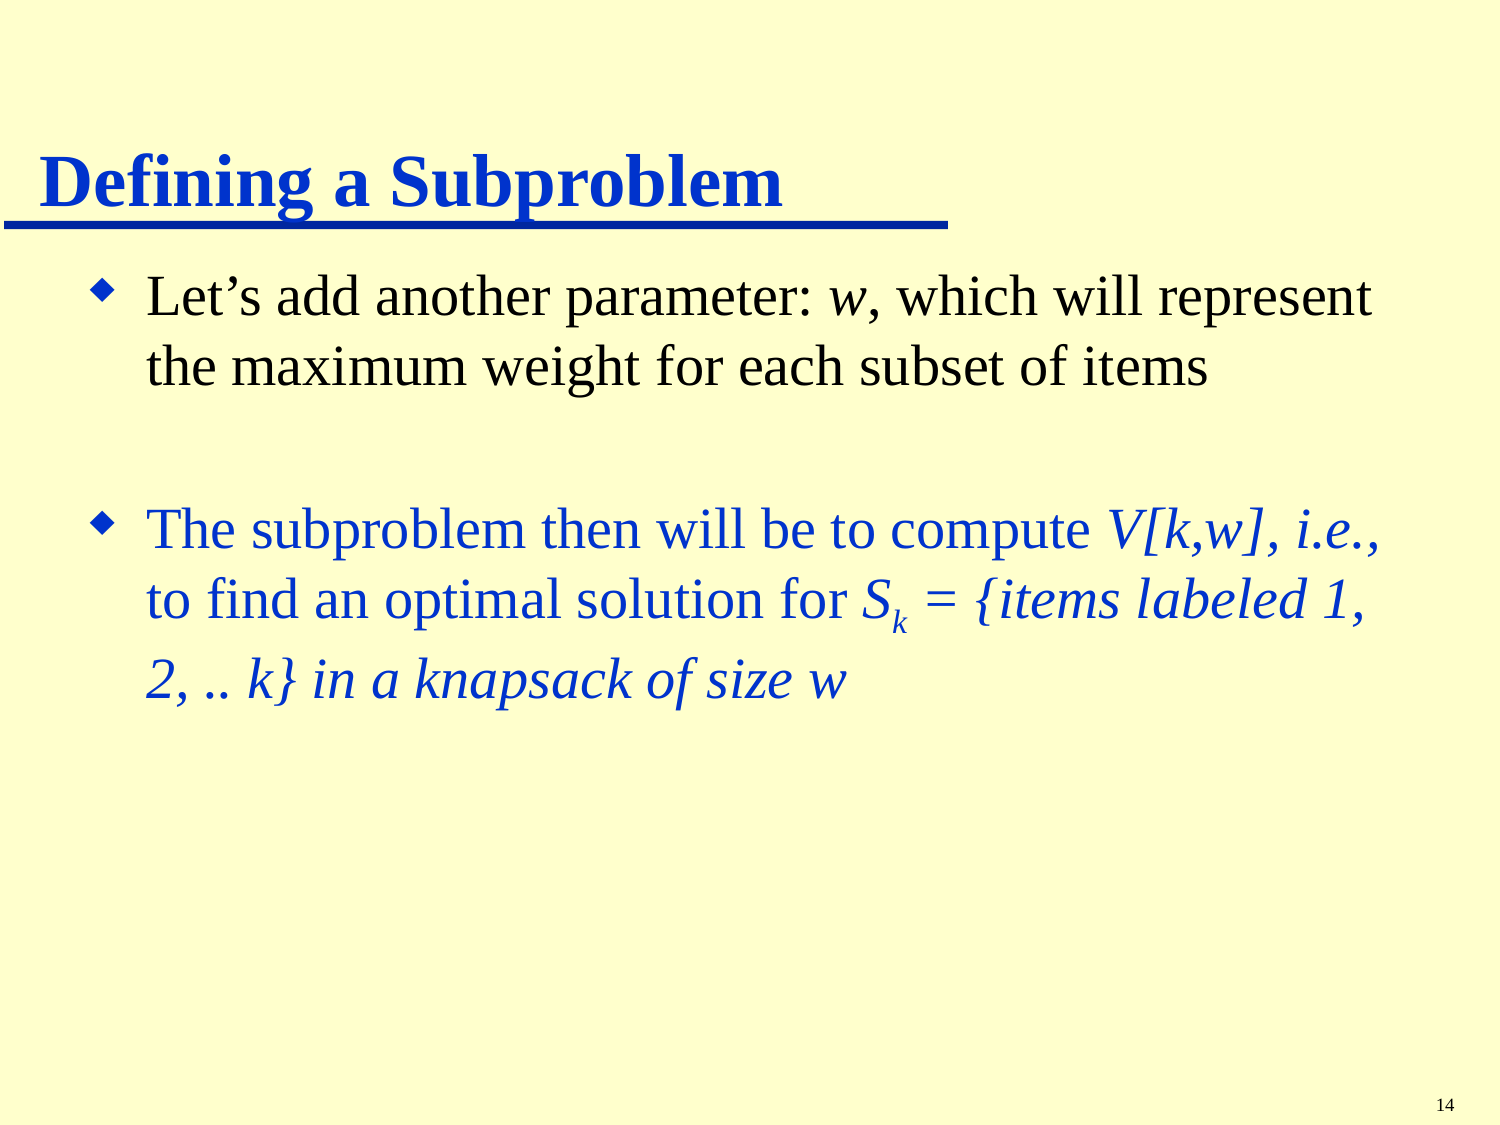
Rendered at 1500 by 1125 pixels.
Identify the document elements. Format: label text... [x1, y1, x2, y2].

title Defining a Subproblem [24, 47, 1001, 230]
list Let’s add another parameter: w, which will represent the maximum weight for each subset of items The subproblem then will be to compute V[k,w], i.e., to find an optimal solution for Sk = {items labeled 1, 2, .. k} in a knapsack of size w [74, 249, 1426, 1013]
